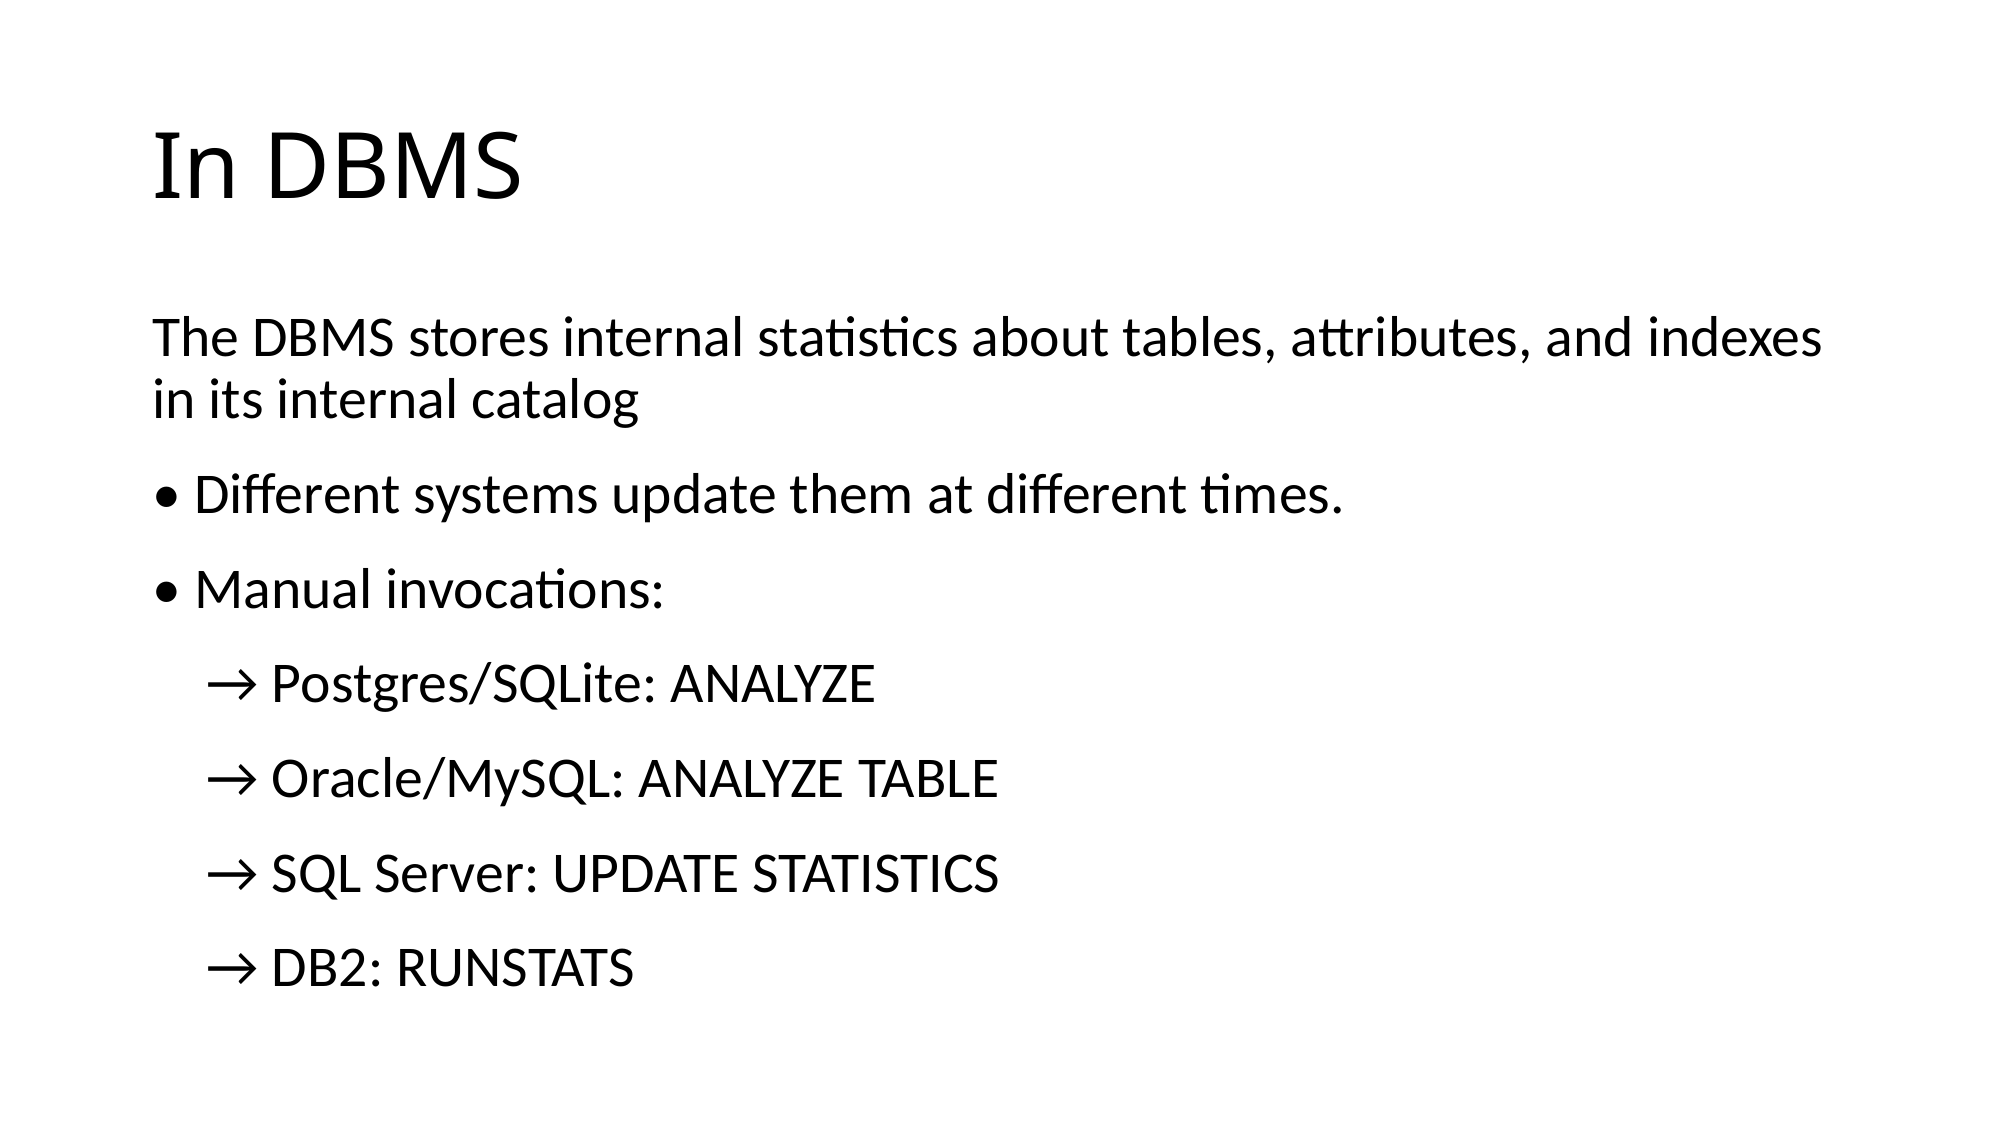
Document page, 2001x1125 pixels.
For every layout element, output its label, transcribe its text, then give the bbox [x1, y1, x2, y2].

title In DBMS [137, 59, 1863, 278]
list The DBMS stores internal statistics about tables, attributes, and indexes in its internal catalog • Different systems update them at different times. • Manual invocations: → Postgres/SQLite: ANALYZE → Oracle/MySQL: ANALYZE TABLE → SQL Server: UPDATE STATISTICS → DB2: RUNSTATS [137, 299, 1863, 1014]
